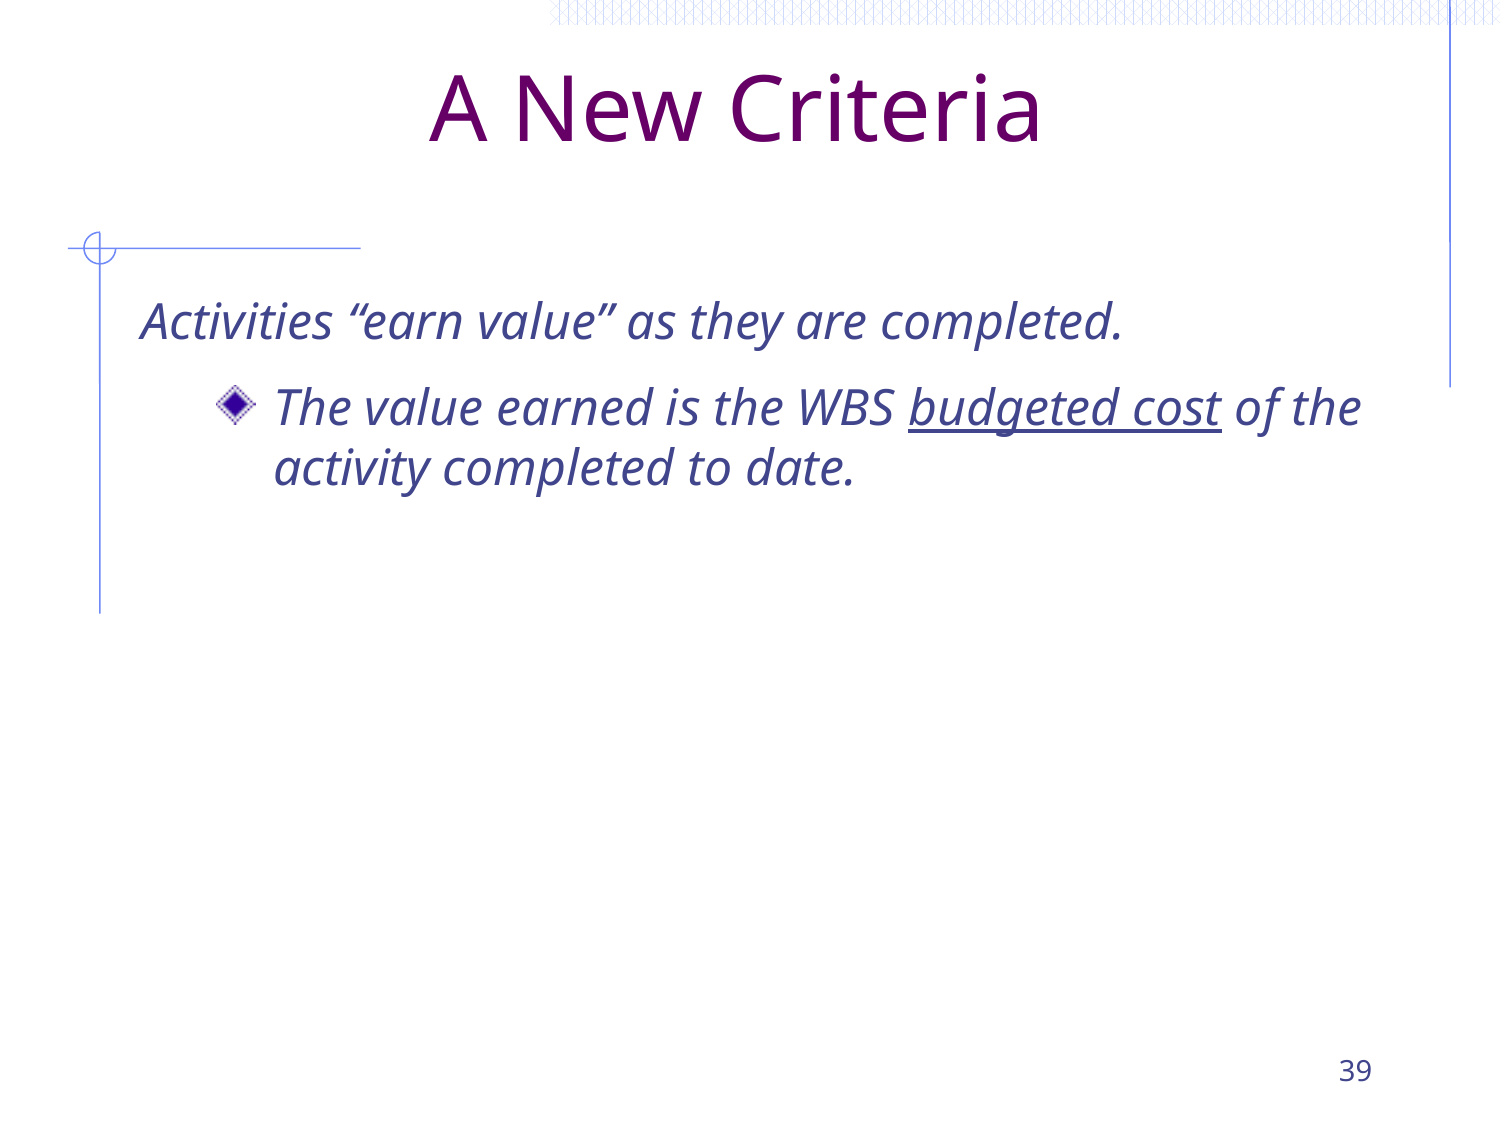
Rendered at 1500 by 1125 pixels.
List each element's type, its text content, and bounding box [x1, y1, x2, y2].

picture [216, 385, 256, 425]
text_box A New Criteria [99, 62, 1375, 167]
slide_number 39 [1074, 1024, 1388, 1101]
text_box Activities “earn value” as they are completed. The value earned is the WBS budgeted cost of the activity completed to date. [127, 282, 1473, 503]
